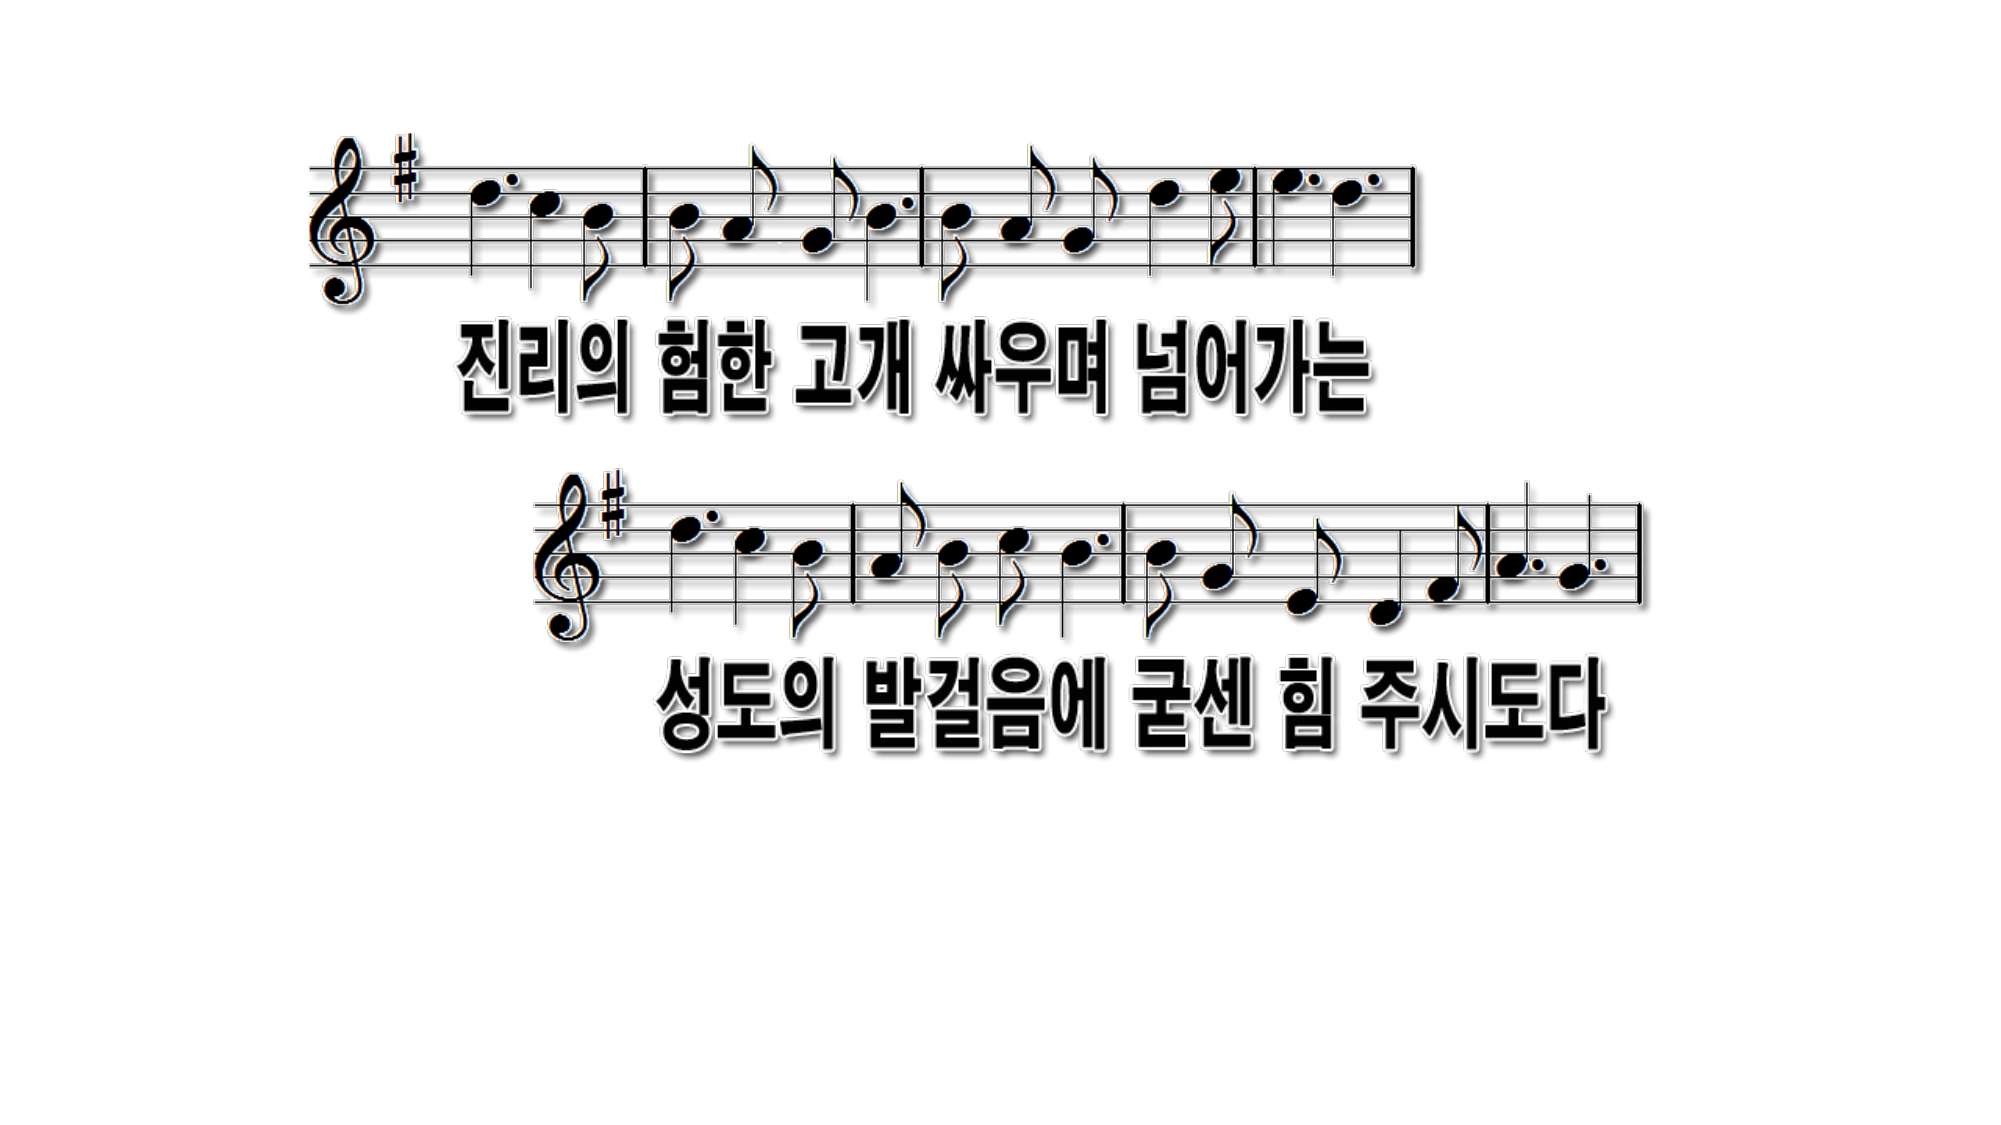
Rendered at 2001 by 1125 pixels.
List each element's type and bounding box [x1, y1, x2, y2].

picture [249, 0, 1750, 835]
